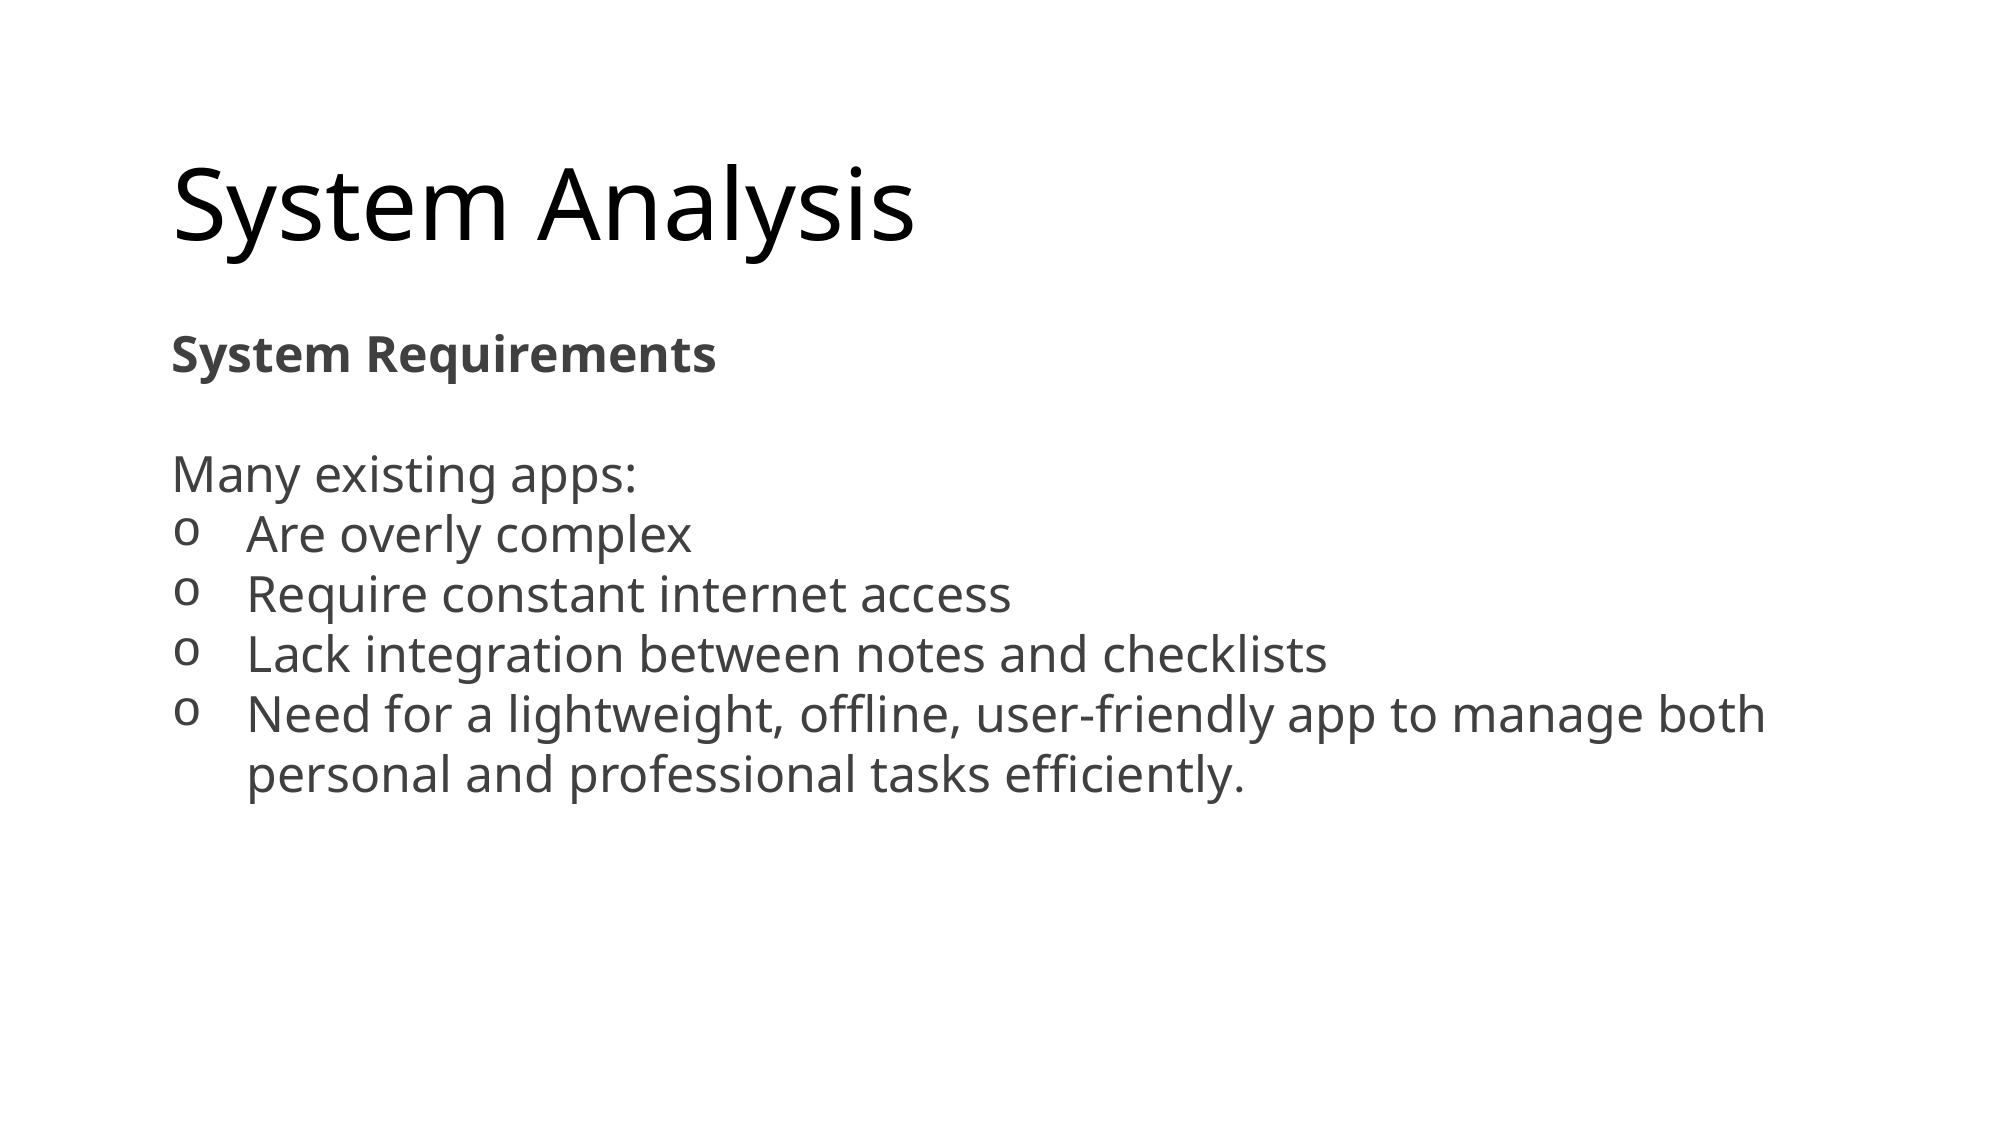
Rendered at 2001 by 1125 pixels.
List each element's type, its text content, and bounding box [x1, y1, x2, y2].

title System Analysis [157, 112, 986, 270]
text_box System Requirements Many existing apps: Are overly complex Require constant internet access Lack integration between notes and checklists Need for a lightweight, offline, user-friendly app to manage both personal and professional tasks efficiently. [157, 314, 1792, 930]
